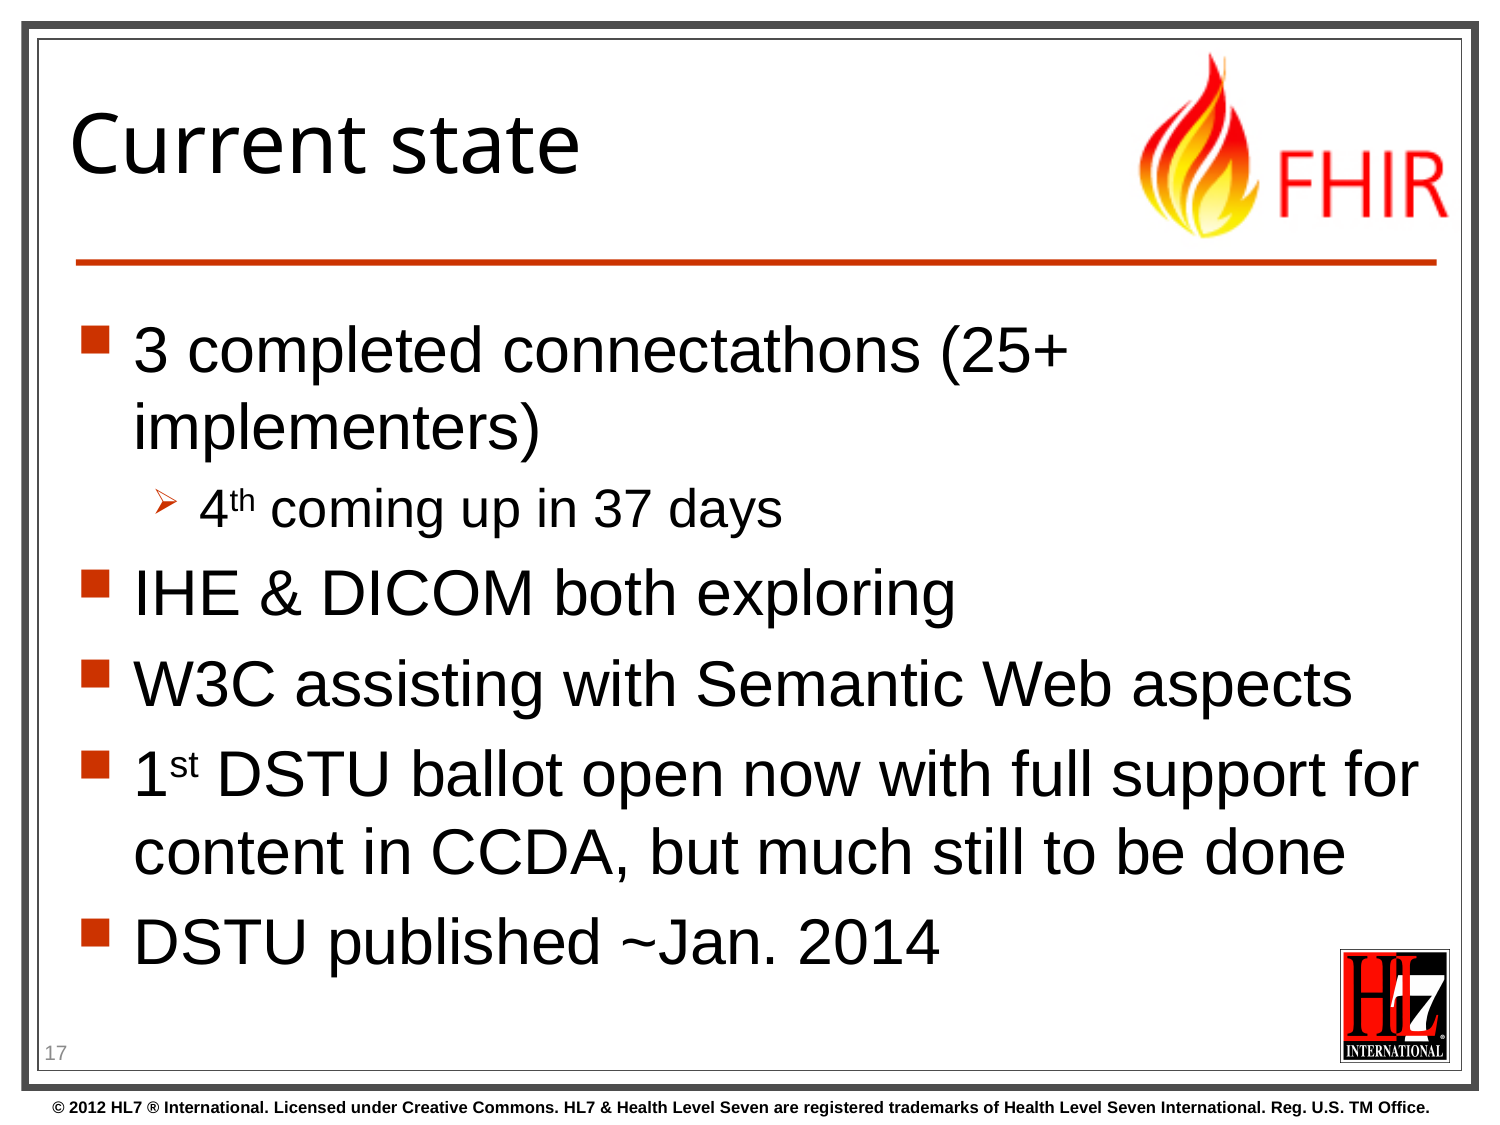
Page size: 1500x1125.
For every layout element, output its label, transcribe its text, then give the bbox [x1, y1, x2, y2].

picture [1340, 949, 1450, 1063]
picture [1126, 42, 1461, 249]
list 3 completed connectathons (25+ implementers) 4th coming up in 37 days IHE & DICOM both exploring W3C assisting with Semantic Web aspects 1st DSTU ballot open now with full support for content in CCDA, but much still to be done DSTU published ~Jan. 2014 [62, 299, 1438, 1035]
slide_number 17 [29, 1034, 148, 1071]
title Current state [53, 54, 1128, 244]
